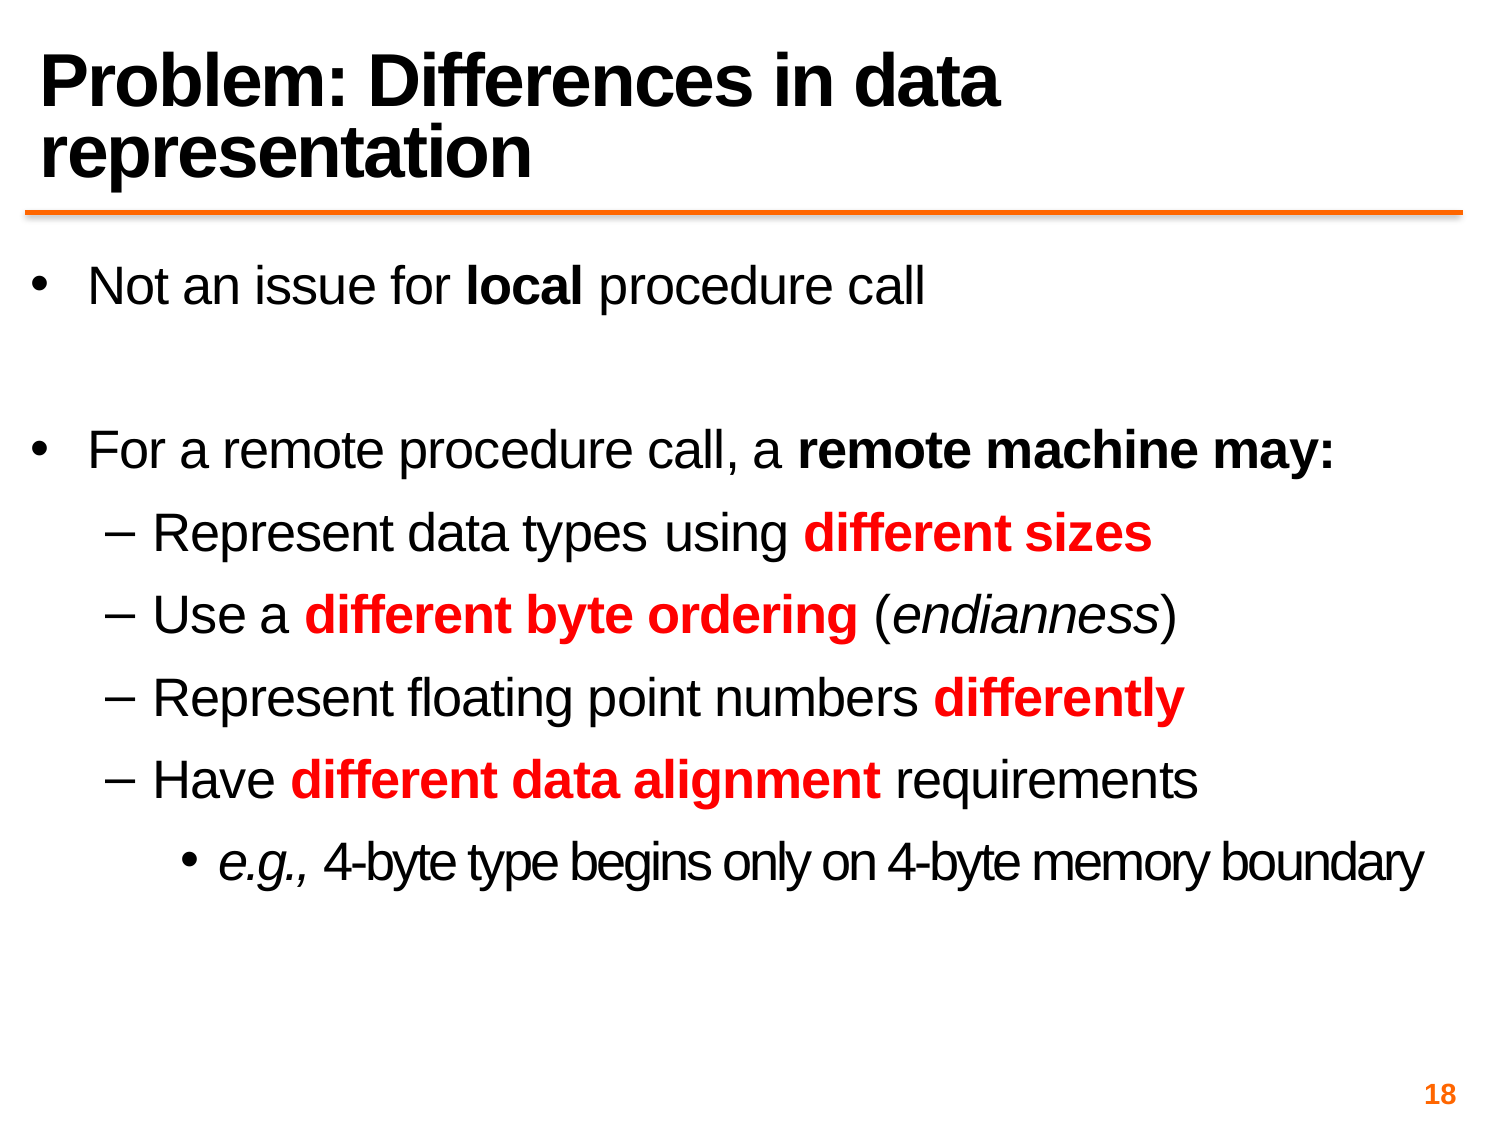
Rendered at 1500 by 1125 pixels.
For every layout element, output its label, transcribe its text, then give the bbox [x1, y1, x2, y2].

title Problem: Differences in data representation [24, 24, 1463, 201]
list Not an issue for local procedure call For a remote procedure call, a remote machine may: Represent data types using different sizes Use a different byte ordering (endianness) Represent floating point numbers differently Have different data alignment requirements e.g., 4-byte type begins only on 4-byte memory boundary [24, 237, 1463, 1063]
slide_number 18 [1112, 1074, 1463, 1110]
